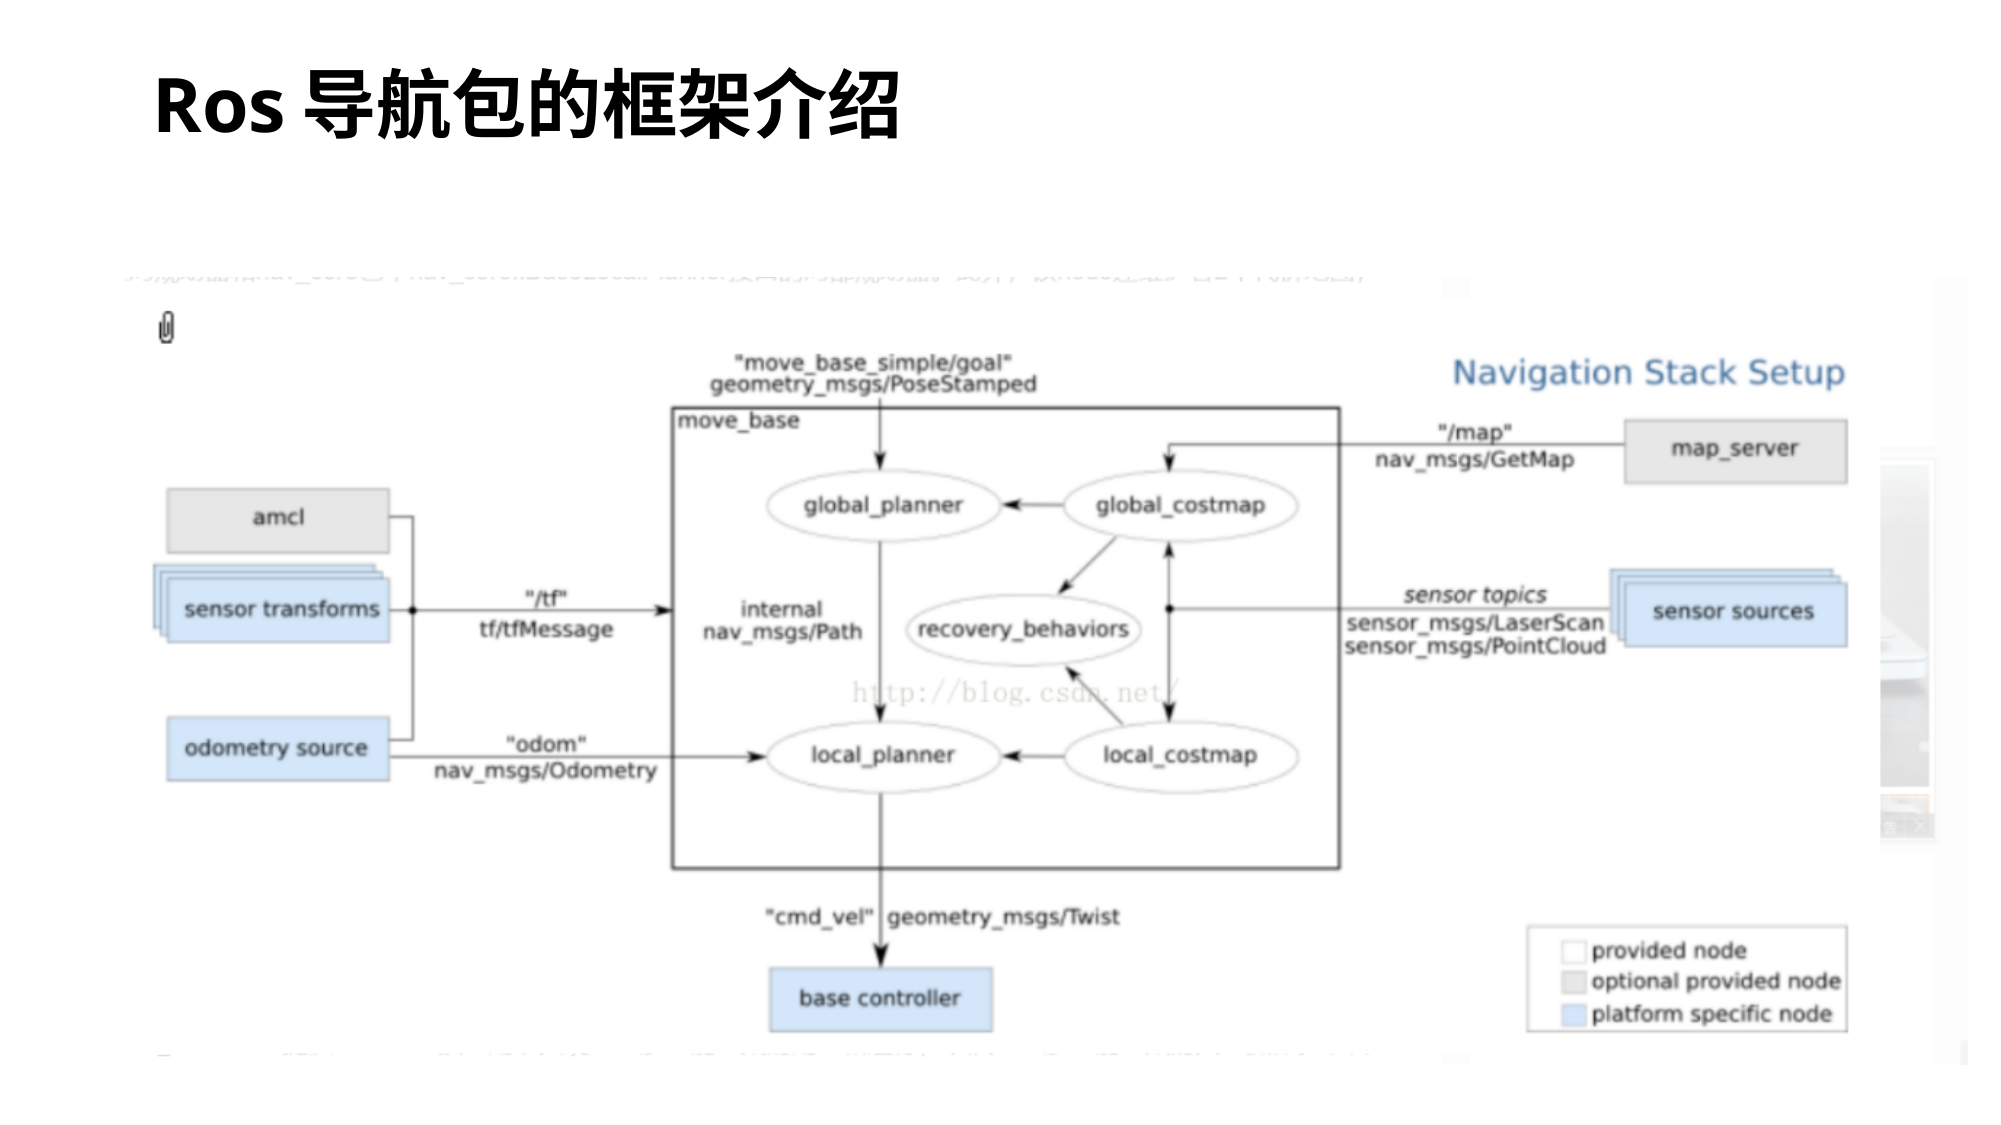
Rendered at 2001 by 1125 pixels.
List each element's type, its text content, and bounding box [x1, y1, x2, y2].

title Ros导航包的框架介绍 [137, 59, 1863, 157]
picture [125, 277, 1968, 1066]
